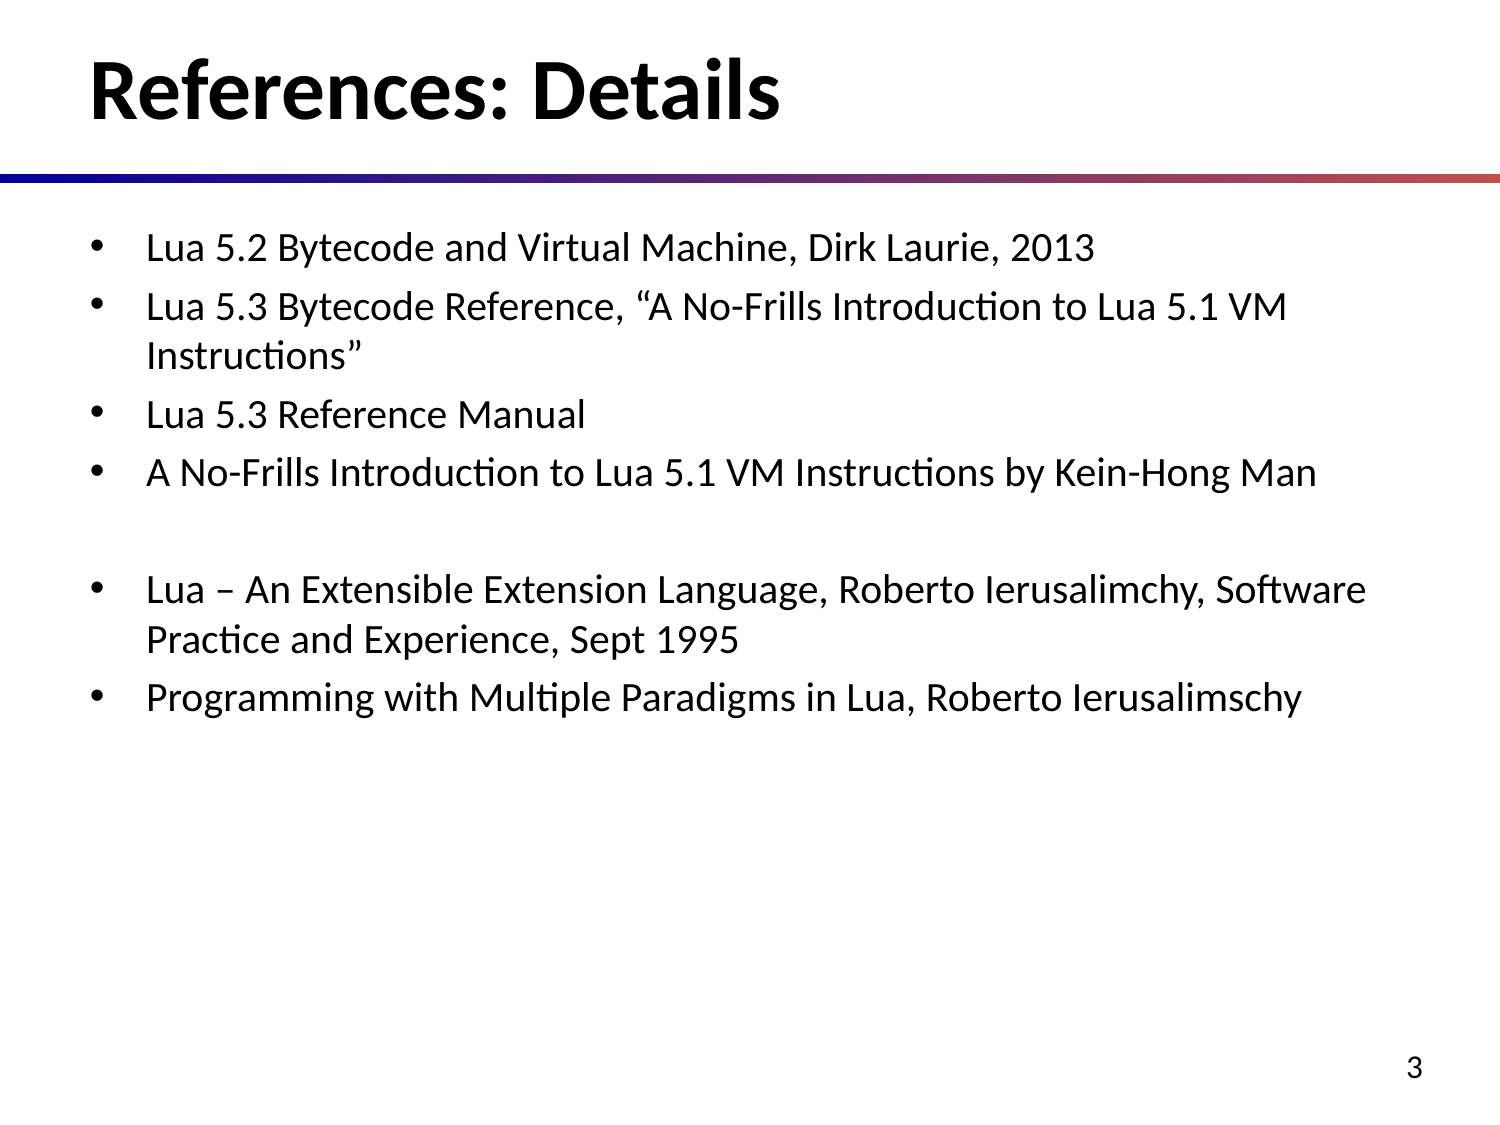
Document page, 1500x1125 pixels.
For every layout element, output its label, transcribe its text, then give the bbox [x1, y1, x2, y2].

title References: Details [75, 24, 1438, 150]
list Lua 5.2 Bytecode and Virtual Machine, Dirk Laurie, 2013 Lua 5.3 Bytecode Reference, “A No-Frills Introduction to Lua 5.1 VM Instructions” Lua 5.3 Reference Manual A No-Frills Introduction to Lua 5.1 VM Instructions by Kein-Hong Man Lua – An Extensible Extension Language, Roberto Ierusalimchy, Software Practice and Experience, Sept 1995 Programming with Multiple Paradigms in Lua, Roberto Ierusalimschy [75, 212, 1425, 1025]
